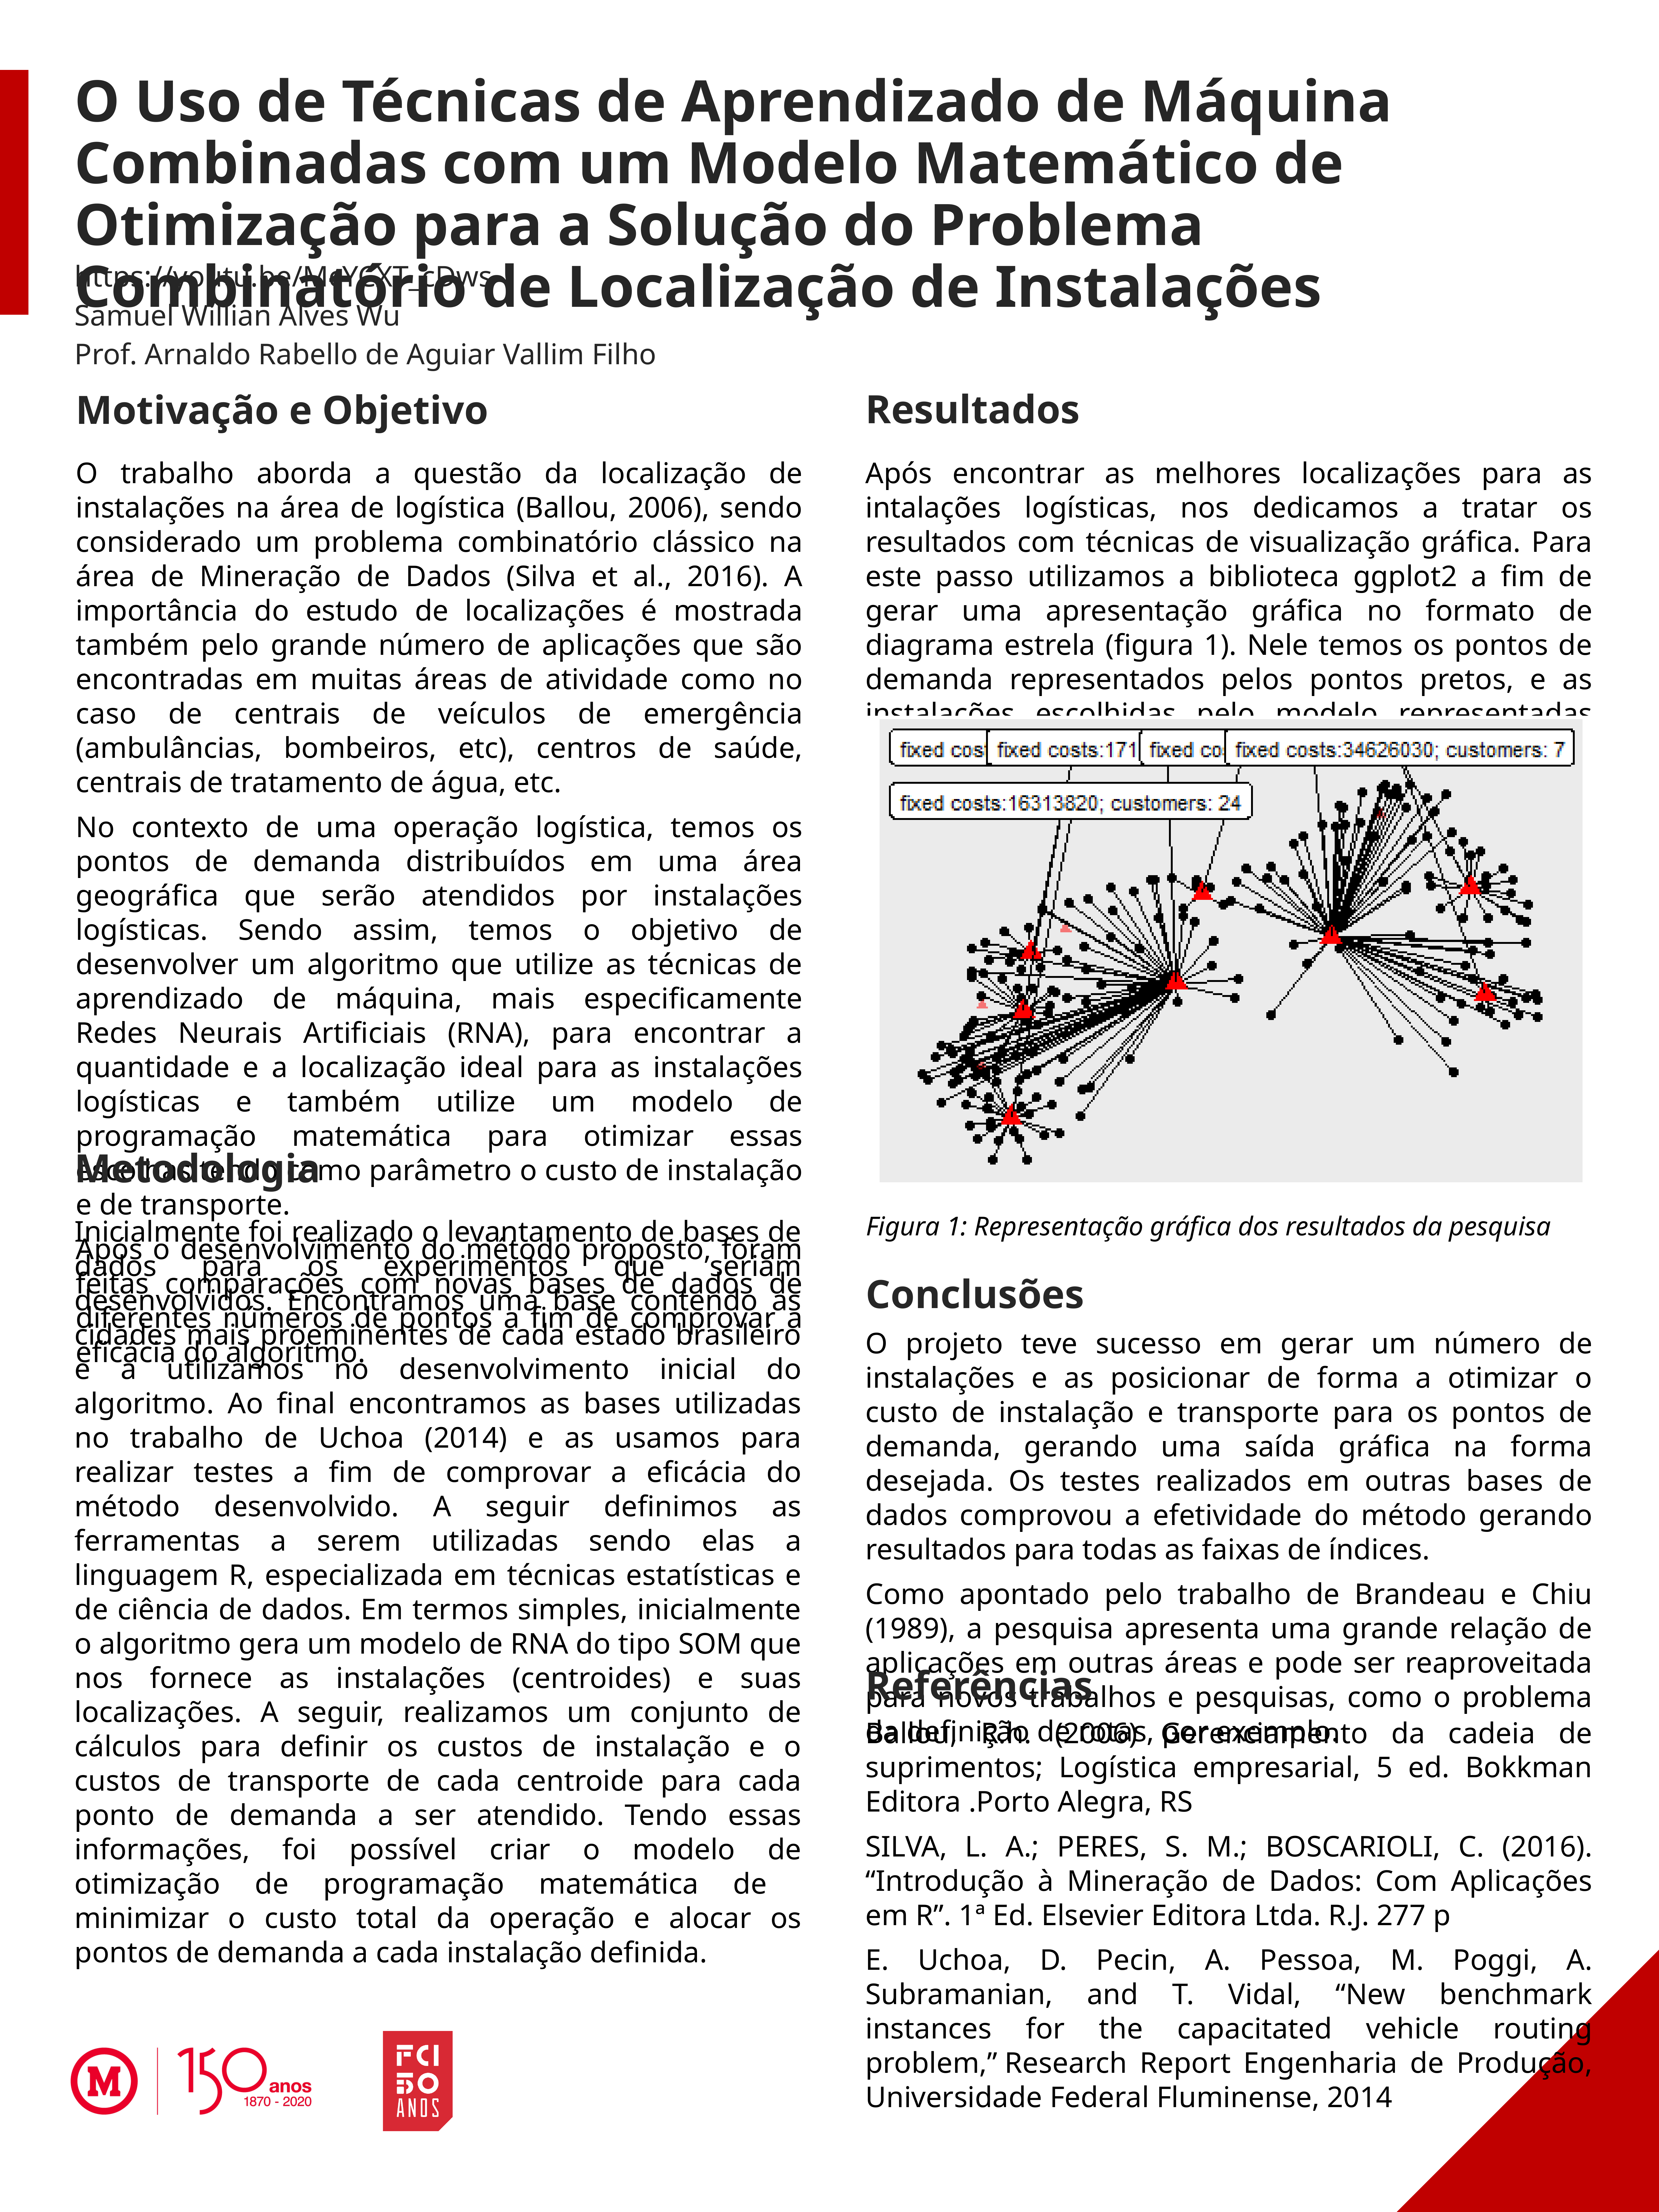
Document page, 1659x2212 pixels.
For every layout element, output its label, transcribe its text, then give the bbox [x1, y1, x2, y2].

picture [861, 716, 1598, 1182]
picture [54, 2031, 328, 2131]
list Inicialmente foi realizado o levantamento de bases de dados para os experimentos que seriam desenvolvidos. Encontramos uma base contendo as cidades mais proeminentes de cada estado brasileiro e a utilizamos no desenvolvimento inicial do algoritmo. Ao final encontramos as bases utilizadas no trabalho de Uchoa (2014) e as usamos para realizar testes a fim de comprovar a eficácia do método desenvolvido. A seguir definimos as ferramentas a serem utilizadas sendo elas a linguagem R, especializada em técnicas estatísticas e de ciência de dados. Em termos simples, inicialmente o algoritmo gera um modelo de RNA do tipo SOM que nos fornece as instalações (centroides) e suas localizações. A seguir, realizamos um conjunto de cálculos para definir os custos de instalação e o custos de transporte de cada centroide para cada ponto de demanda a ser atendido. Tendo essas informações, foi possível criar o modelo de otimização de programação matemática de minimizar o custo total da operação e alocar os pontos de demanda a cada instalação definida. [70, 1211, 807, 2060]
list https://youtu.be/McYCXT_cDws [70, 253, 1586, 302]
list Prof. Arnaldo Rabello de Aguiar Vallim Filho [70, 331, 1586, 379]
list Conclusões [861, 1273, 1598, 1320]
list O trabalho aborda a questão da localização de instalações na área de logística (Ballou, 2006), sendo considerado um problema combinatório clássico na área de Mineração de Dados (Silva et al., 2016). A importância do estudo de localizações é mostrada também pelo grande número de aplicações que são encontradas em muitas áreas de atividade como no caso de centrais de veículos de emergência (ambulâncias, bombeiros, etc), centros de saúde, centrais de tratamento de água, etc. No contexto de uma operação logística, temos os pontos de demanda distribuídos em uma área geográfica que serão atendidos por instalações logísticas. Sendo assim, temos o objetivo de desenvolver um algoritmo que utilize as técnicas de aprendizado de máquina, mais especificamente Redes Neurais Artificiais (RNA), para encontrar a quantidade e a localização ideal para as instalações logísticas e também utilize um modelo de programação matemática para otimizar essas escolhas tendo como parâmetro o custo de instalação e de transporte. Após o desenvolvimento do método proposto, foram feitas comparações com novas bases de dados de diferentes números de pontos a fim de comprovar a eficácia do algoritmo. [71, 452, 808, 1102]
list Ballou, R.h. (2006) Gerenciamento da cadeia de suprimentos; Logística empresarial, 5 ed. Bokkman Editora .Porto Alegra, RS SILVA, L. A.; PERES, S. M.; BOSCARIOLI, C. (2016). “Introdução à Mineração de Dados: Com Aplicações em R”. 1ª Ed. Elsevier Editora Ltda. R.J. 277 p E. Uchoa, D. Pecin, A. Pessoa, M. Poggi, A. Subramanian, and T. Vidal, “New benchmark instances for the capacitated vehicle routing problem,” Research Report Engenharia de Produção, Universidade Federal Fluminense, 2014 [861, 1712, 1598, 1909]
list Referências [861, 1664, 1598, 1711]
picture [371, 2060, 464, 2143]
list O projeto teve sucesso em gerar um número de instalações e as posicionar de forma a otimizar o custo de instalação e transporte para os pontos de demanda, gerando uma saída gráfica na forma desejada. Os testes realizados em outras bases de dados comprovou a efetividade do método gerando resultados para todas as faixas de índices. Como apontado pelo trabalho de Brandeau e Chiu (1989), a pesquisa apresenta uma grande relação de aplicações em outras áreas e pode ser reaproveitada para novos trabalhos e pesquisas, como o problema da definição de rotas, por exemplo. [861, 1322, 1598, 1653]
list O Uso de Técnicas de Aprendizado de Máquina Combinadas com um Modelo Matemático de Otimização para a Solução do Problema Combinatório de Localização de Instalações [70, 70, 1598, 140]
list Metodologia [70, 1146, 807, 1194]
list Samuel Willian Alves Wu [70, 302, 1586, 331]
list Resultados [861, 387, 1598, 435]
list Figura 1: Representação gráfica dos resultados da pesquisa [861, 1207, 1598, 1273]
list Após encontrar as melhores localizações para as intalações logísticas, nos dedicamos a tratar os resultados com técnicas de visualização gráfica. Para este passo utilizamos a biblioteca ggplot2 a fim de gerar uma apresentação gráfica no formato de diagrama estrela (figura 1). Nele temos os pontos de demanda representados pelos pontos pretos, e as instalações escolhidas pelo modelo representadas pelos triângulos vermelhos. [861, 452, 1598, 716]
list Motivação e Objetivo [71, 388, 808, 436]
